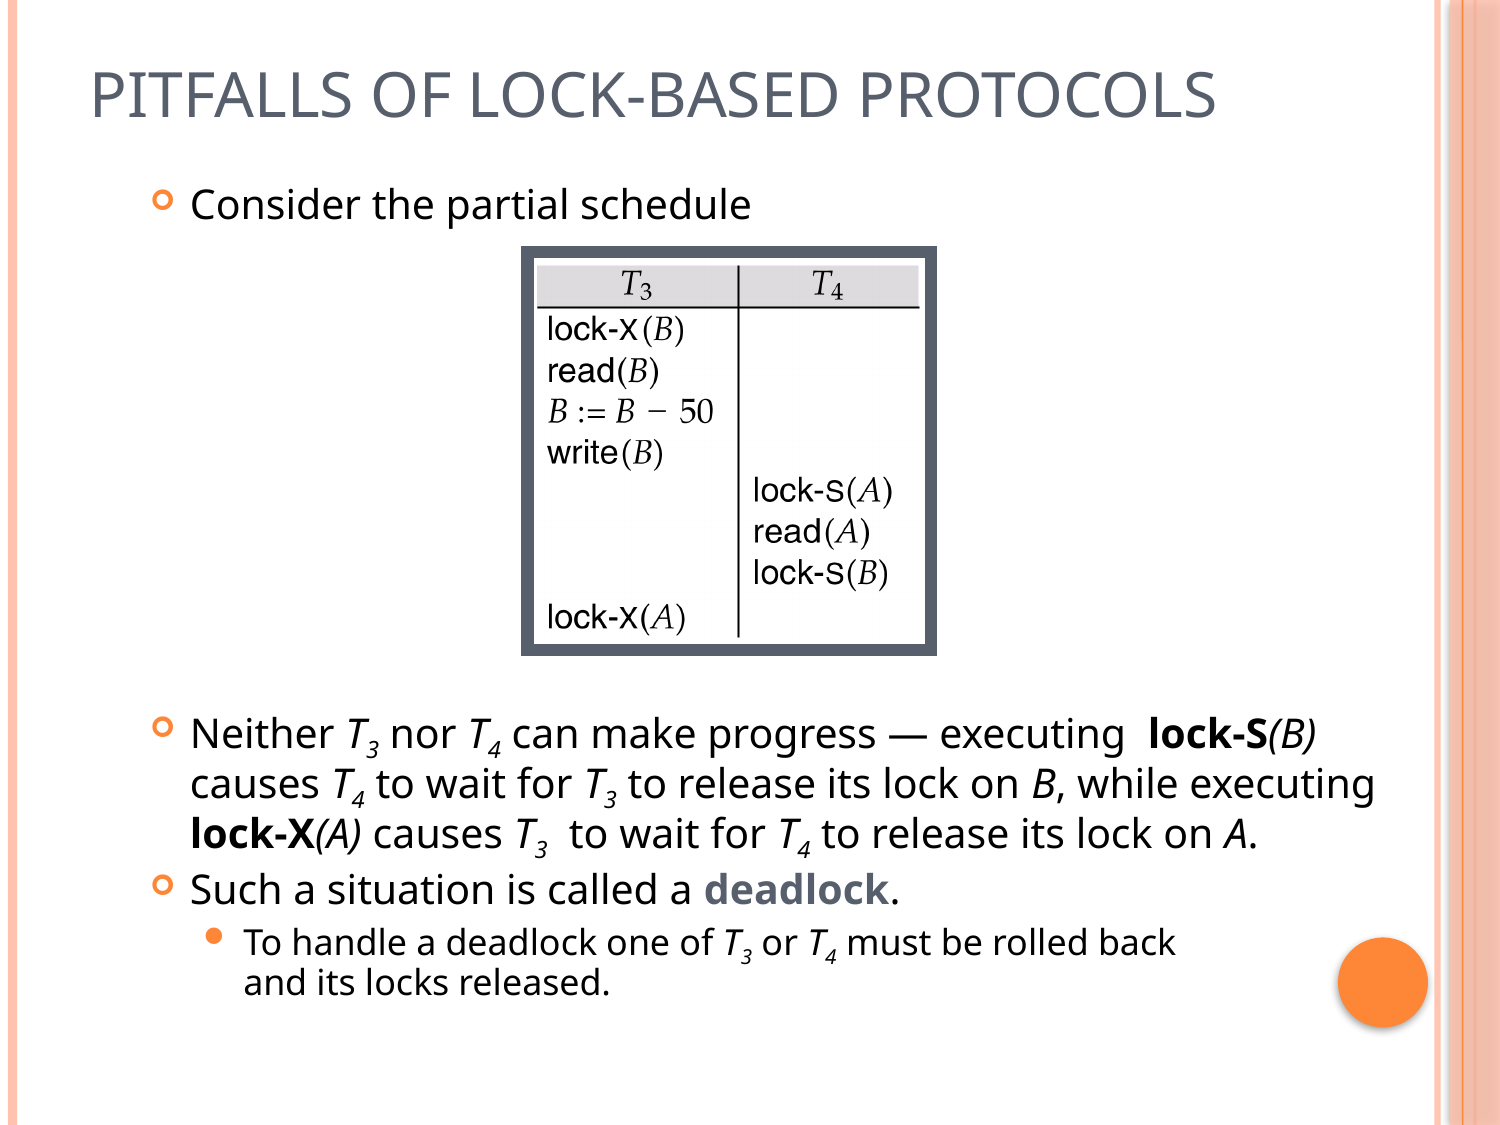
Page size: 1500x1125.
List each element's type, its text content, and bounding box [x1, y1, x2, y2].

list Consider the partial schedule Neither T3 nor T4 can make progress — executing lock-S(B) causes T4 to wait for T3 to release its lock on B, while executing lock-X(A) causes T3 to wait for T4 to release its lock on A. Such a situation is called a deadlock. To handle a deadlock one of T3 or T4 must be rolled back and its locks released. [135, 177, 1423, 1021]
title Pitfalls of Lock-Based Protocols [75, 45, 1300, 138]
picture [533, 257, 926, 645]
